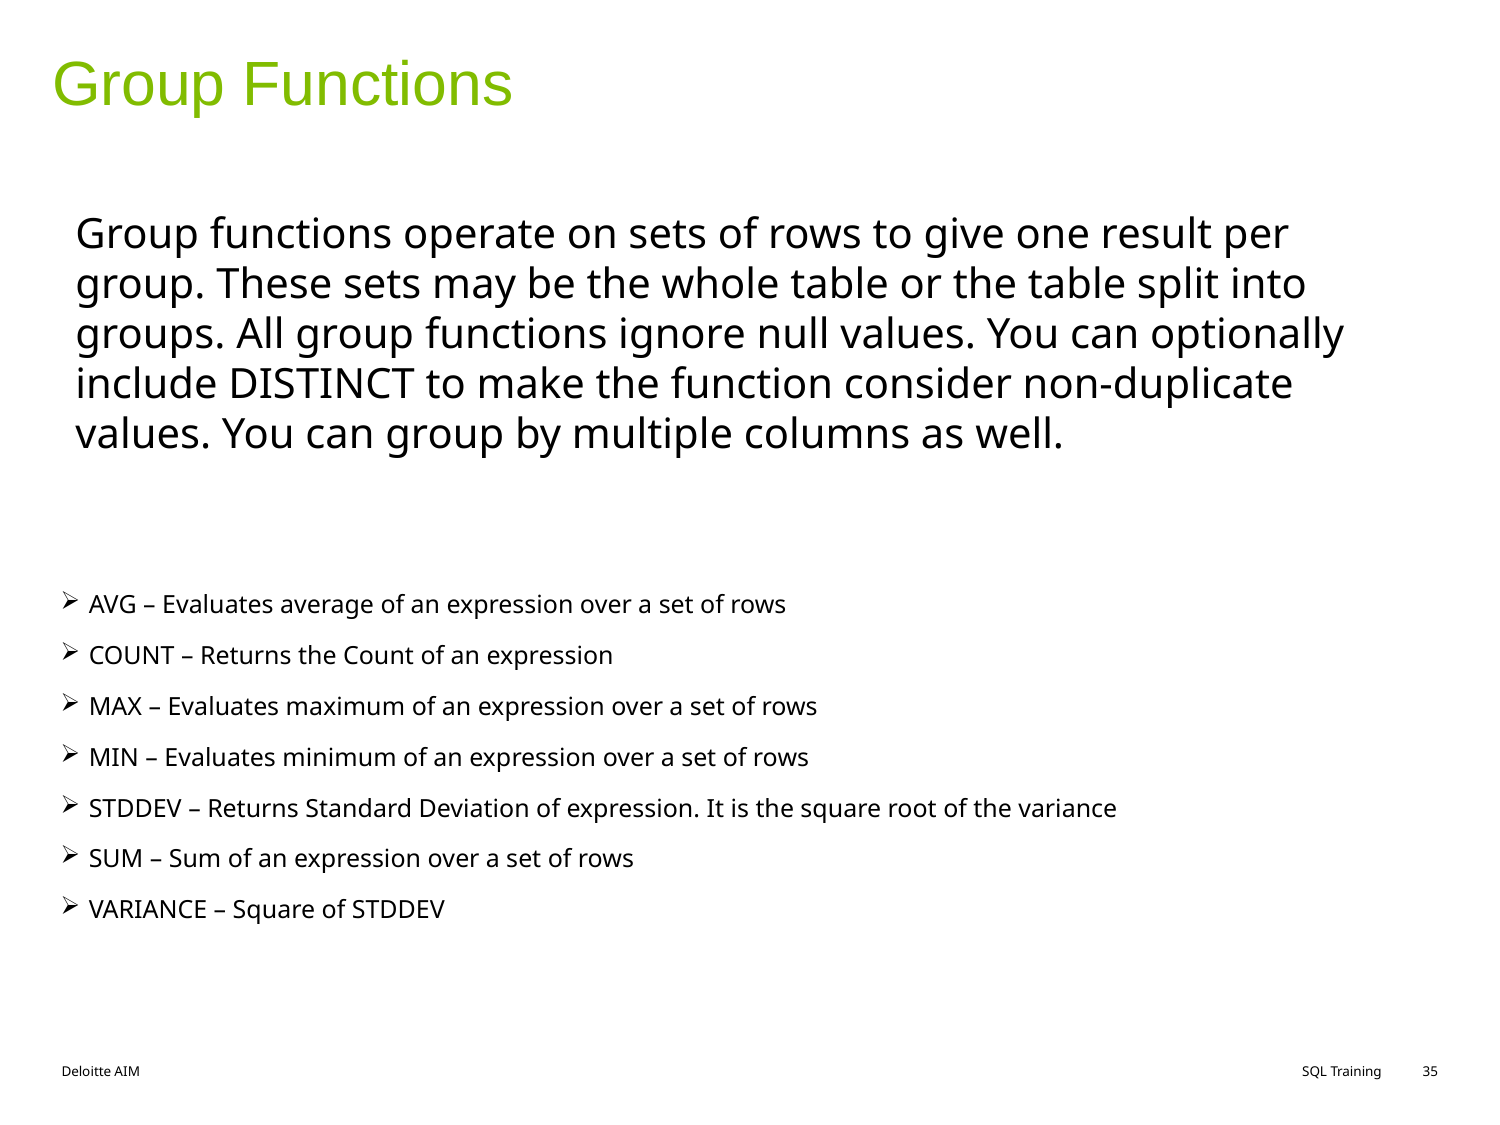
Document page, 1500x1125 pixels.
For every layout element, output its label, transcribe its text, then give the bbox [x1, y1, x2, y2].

text_box Group Functions [37, 36, 1288, 126]
list AVG – Evaluates average of an expression over a set of rows COUNT – Returns the Count of an expression MAX – Evaluates maximum of an expression over a set of rows MIN – Evaluates minimum of an expression over a set of rows STDDEV – Returns Standard Deviation of expression. It is the square root of the variance SUM – Sum of an expression over a set of rows VARIANCE – Square of STDDEV [60, 589, 1352, 975]
text_box Group functions operate on sets of rows to give one result per group. These sets may be the whole table or the table split into groups. All group functions ignore null values. You can optionally include DISTINCT to make the function consider non-duplicate values. You can group by multiple columns as well. [60, 199, 1438, 465]
